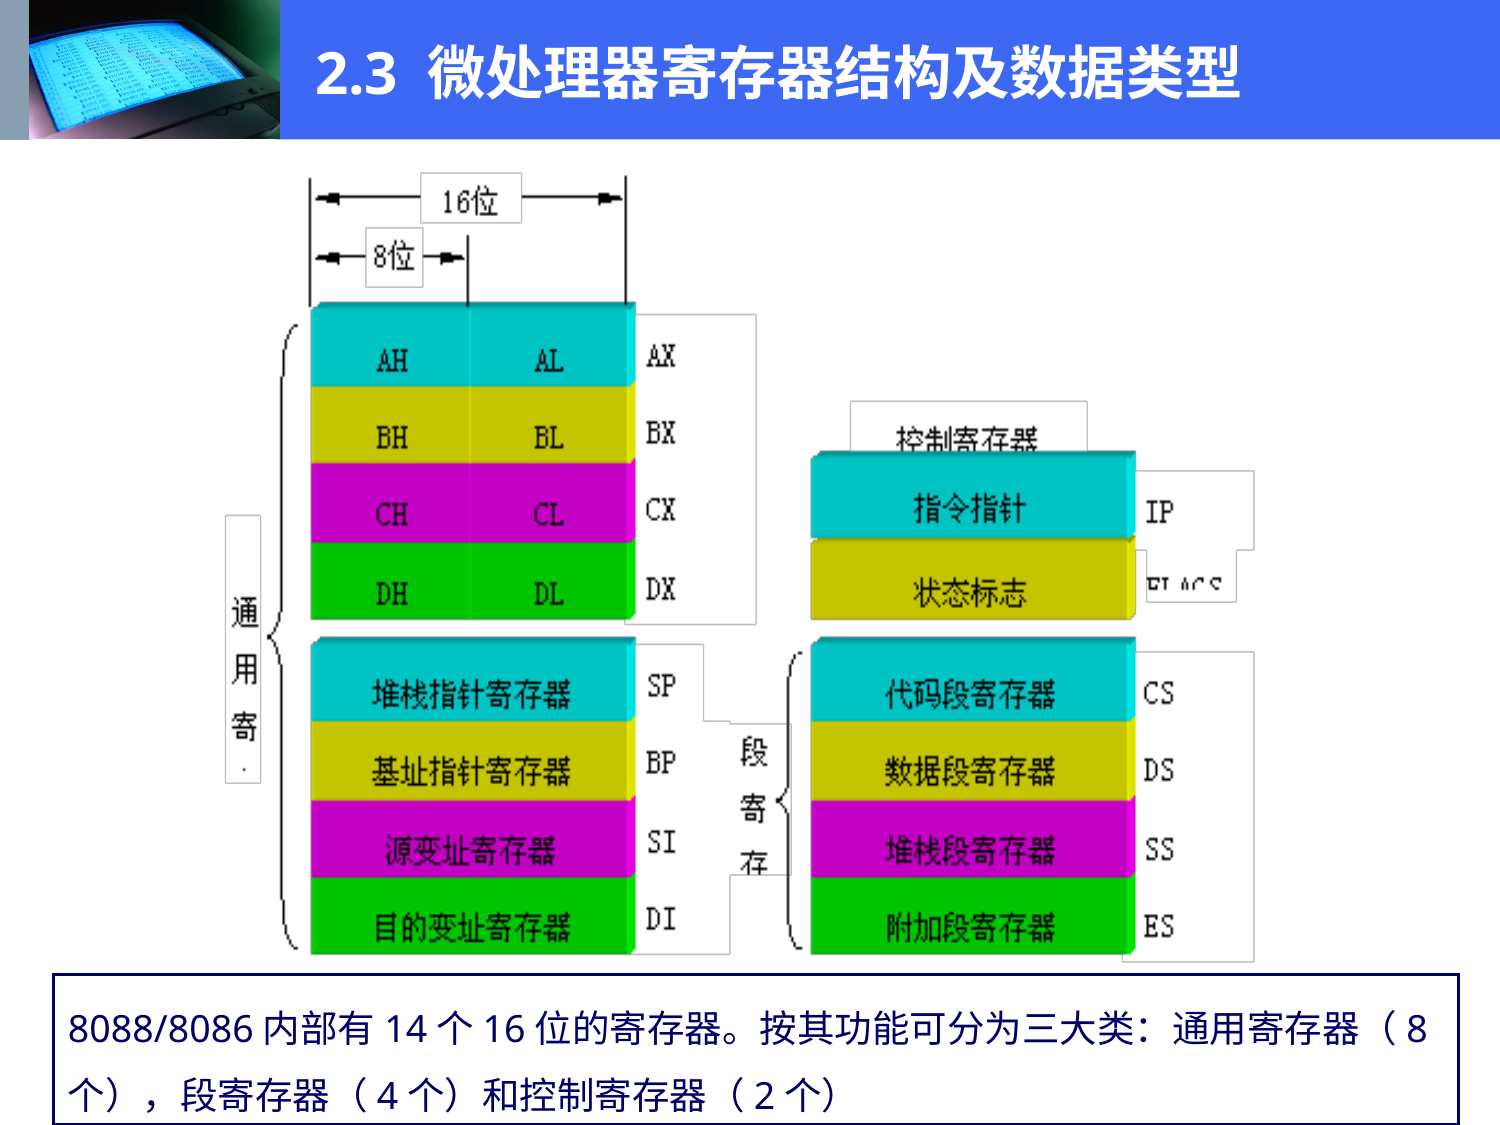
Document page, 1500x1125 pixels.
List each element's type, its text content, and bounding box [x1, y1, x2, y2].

picture [123, 159, 1259, 975]
text_box 8088/8086内部有14个16位的寄存器。按其功能可分为三大类：通用寄存器（8个），段寄存器（4个）和控制寄存器（2个） [53, 974, 1459, 1125]
picture [29, 0, 280, 139]
title 2.3 微处理器寄存器结构及数据类型 [299, 24, 1376, 118]
